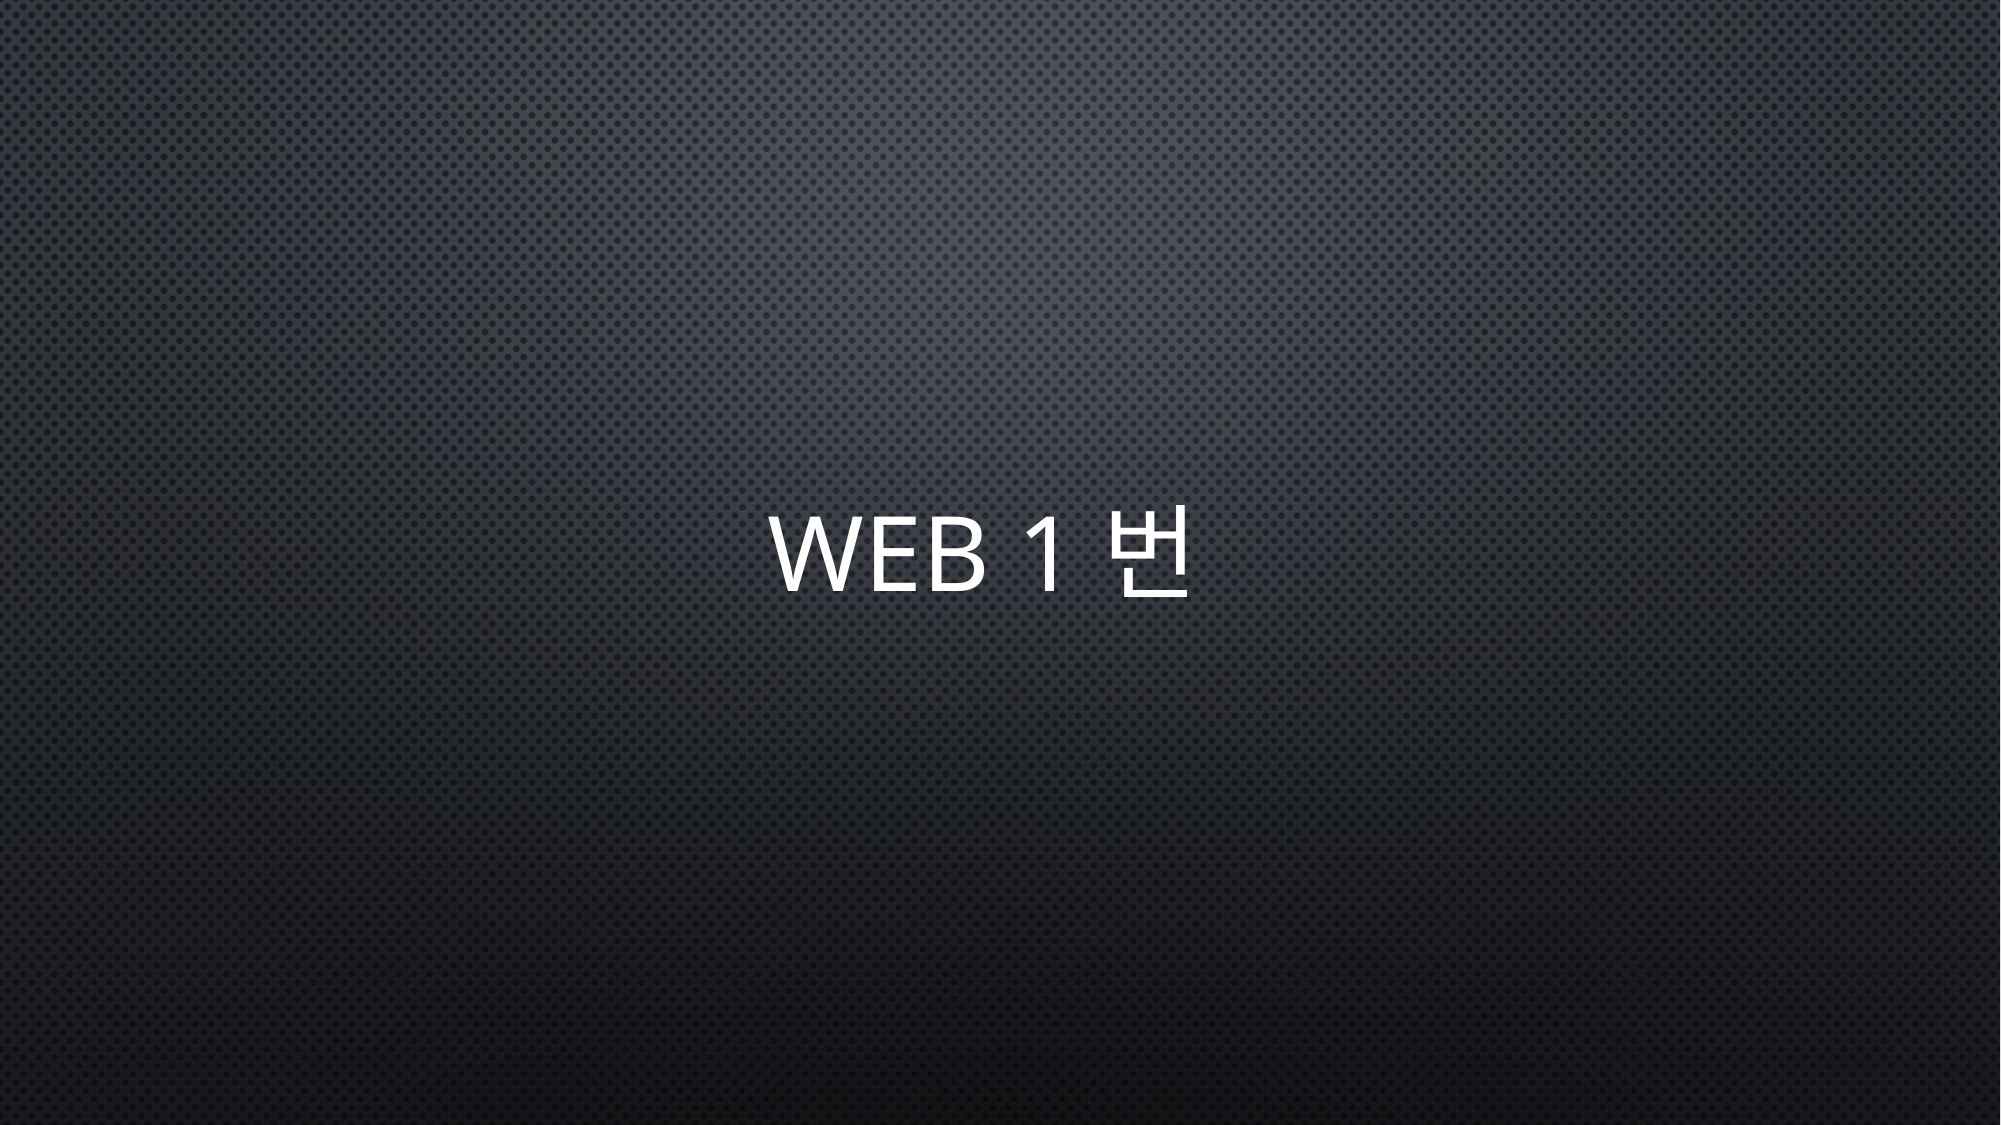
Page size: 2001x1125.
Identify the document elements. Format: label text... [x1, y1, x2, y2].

title Web 1번 [752, 397, 1282, 703]
